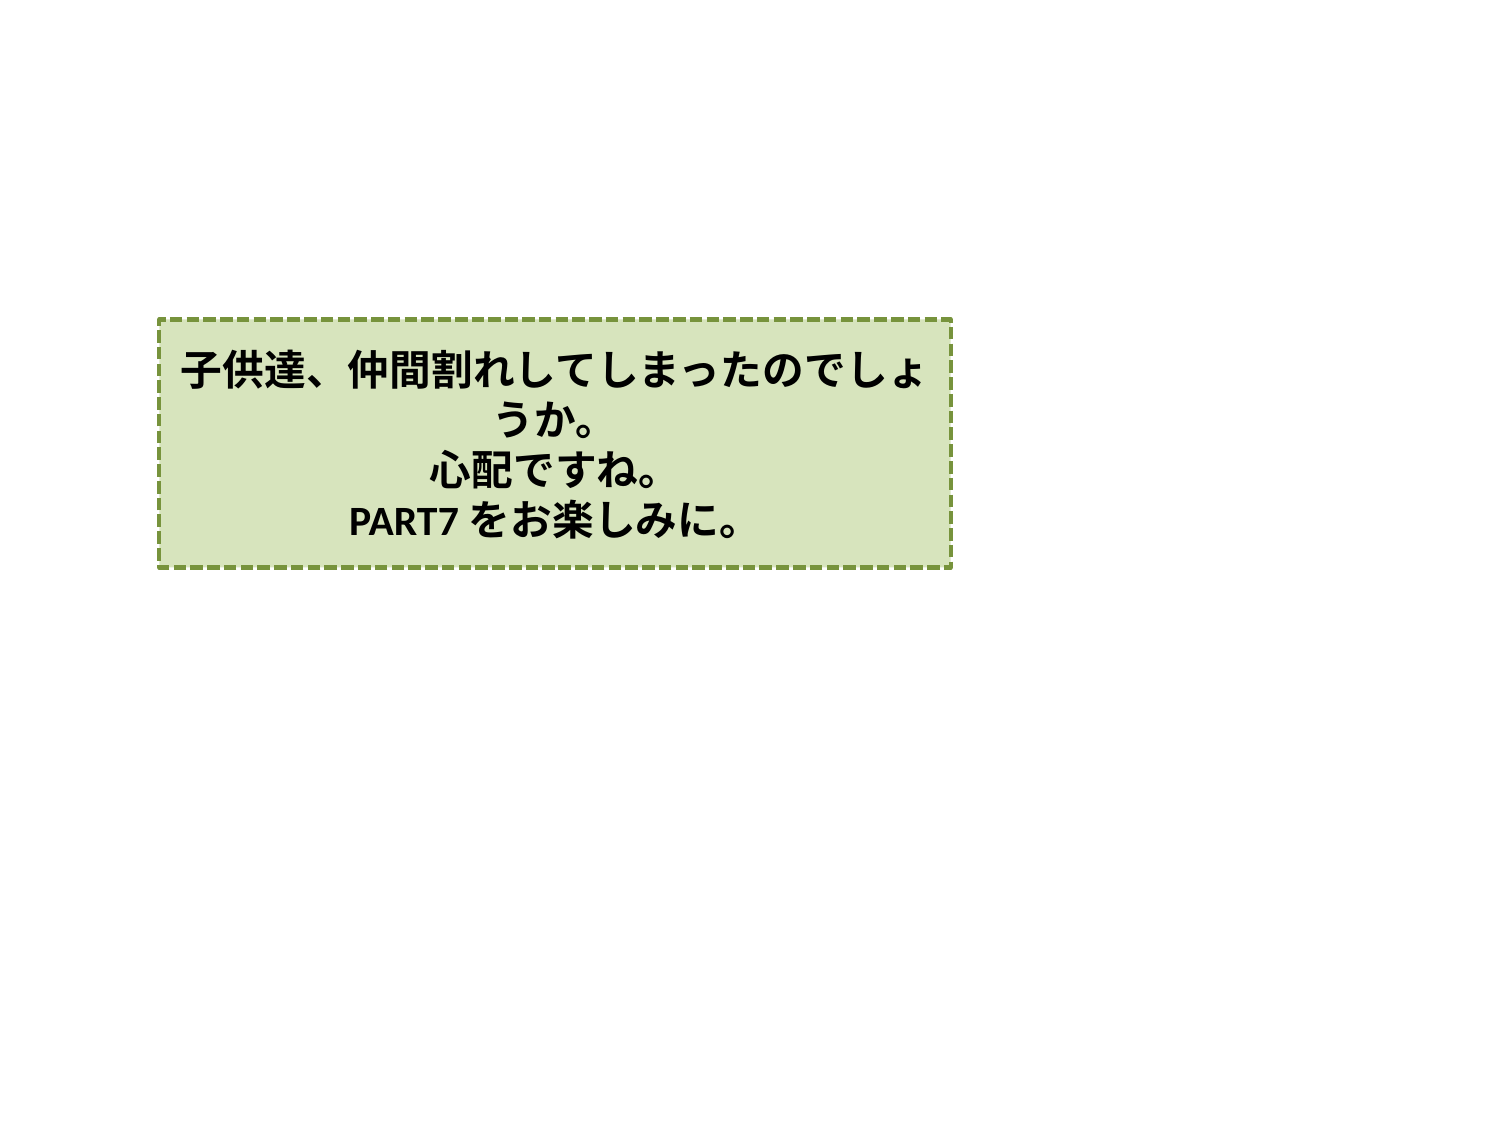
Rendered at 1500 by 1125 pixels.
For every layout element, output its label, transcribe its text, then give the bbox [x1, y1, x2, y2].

text_box 子供達、仲間割れしてしまったのでしょうか。 心配ですね。 PART7をお楽しみに。 [157, 317, 953, 570]
